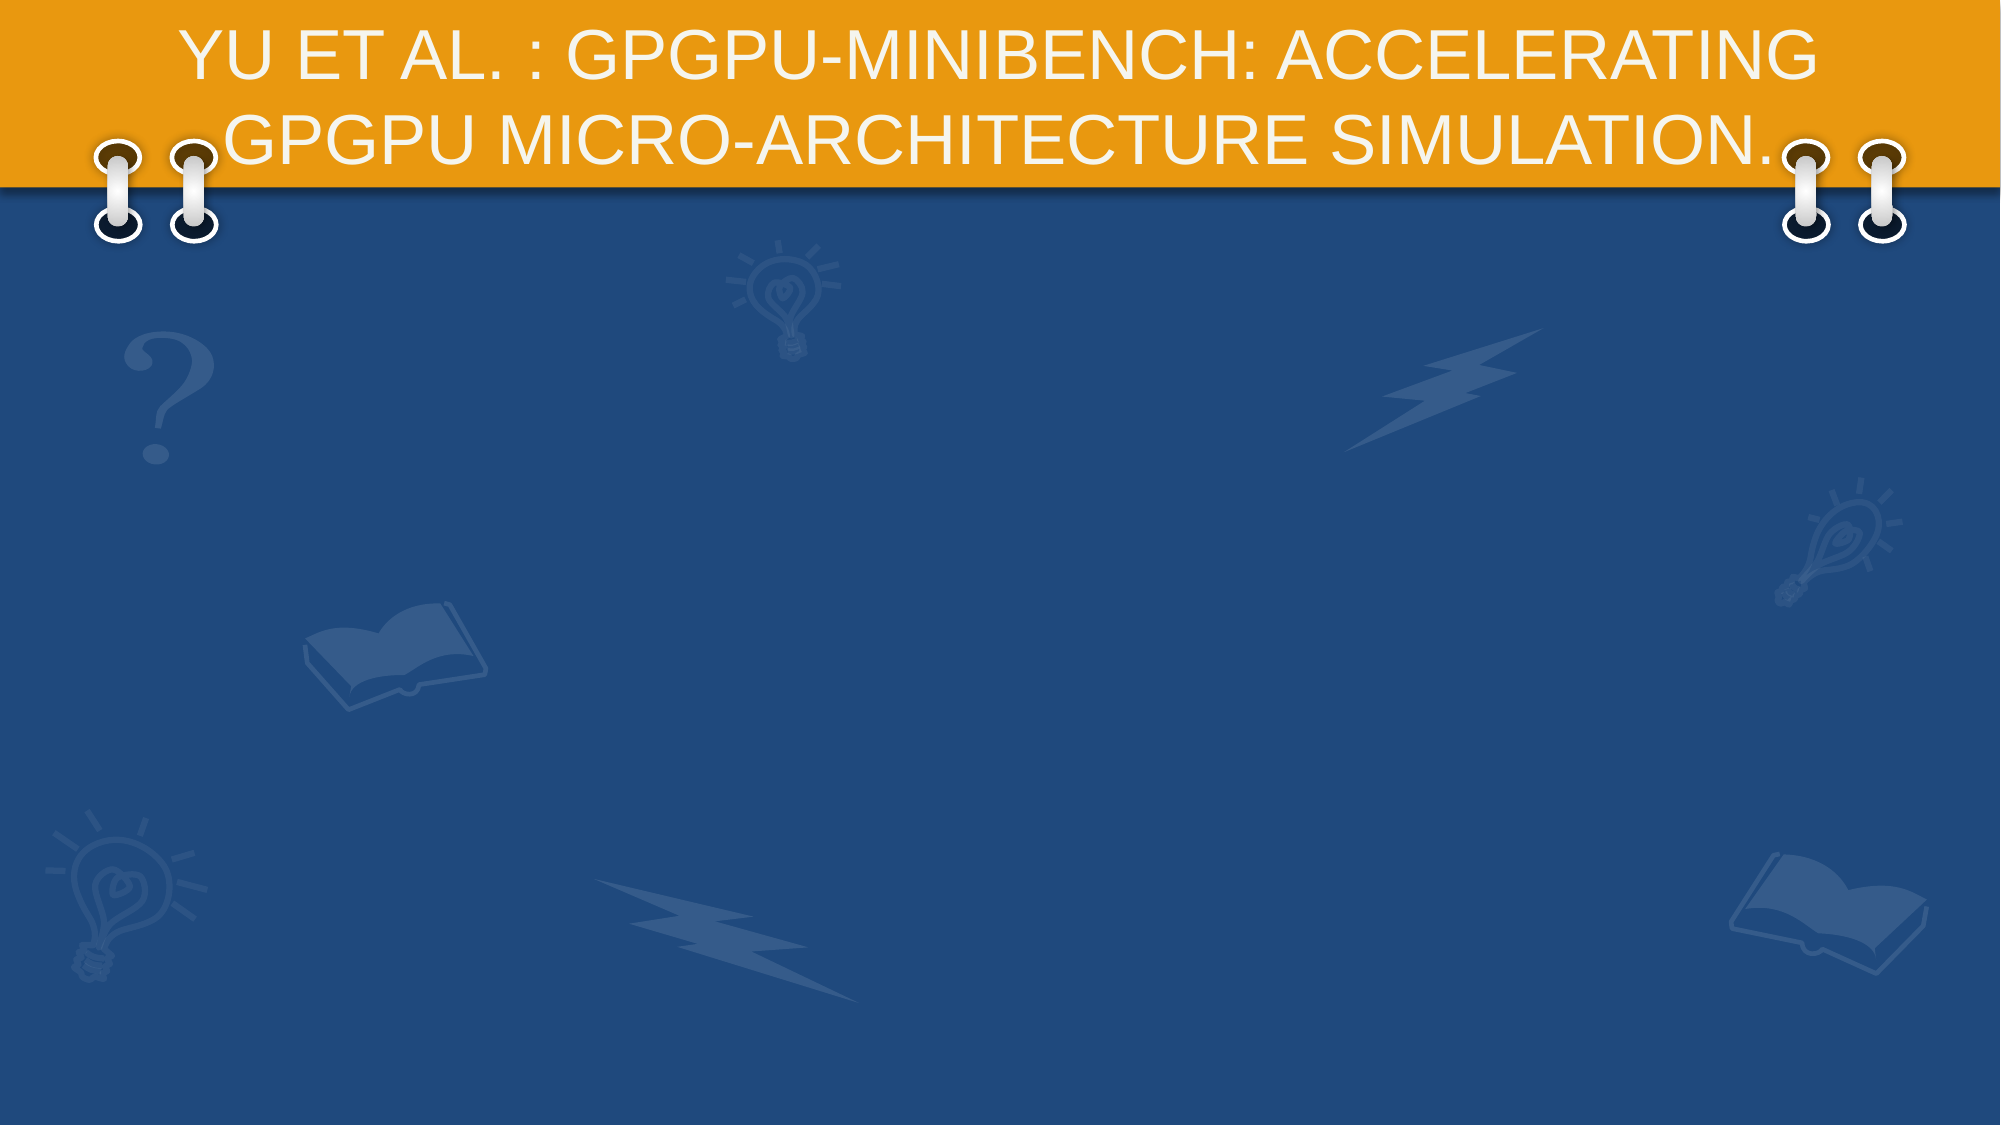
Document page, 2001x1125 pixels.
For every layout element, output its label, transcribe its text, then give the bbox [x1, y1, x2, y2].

title YU ET AL. : GPGPU-MINIBENCH: ACCELERATING GPGPU MICRO-ARCHITECTURE SIMULATION. [99, 0, 1900, 188]
